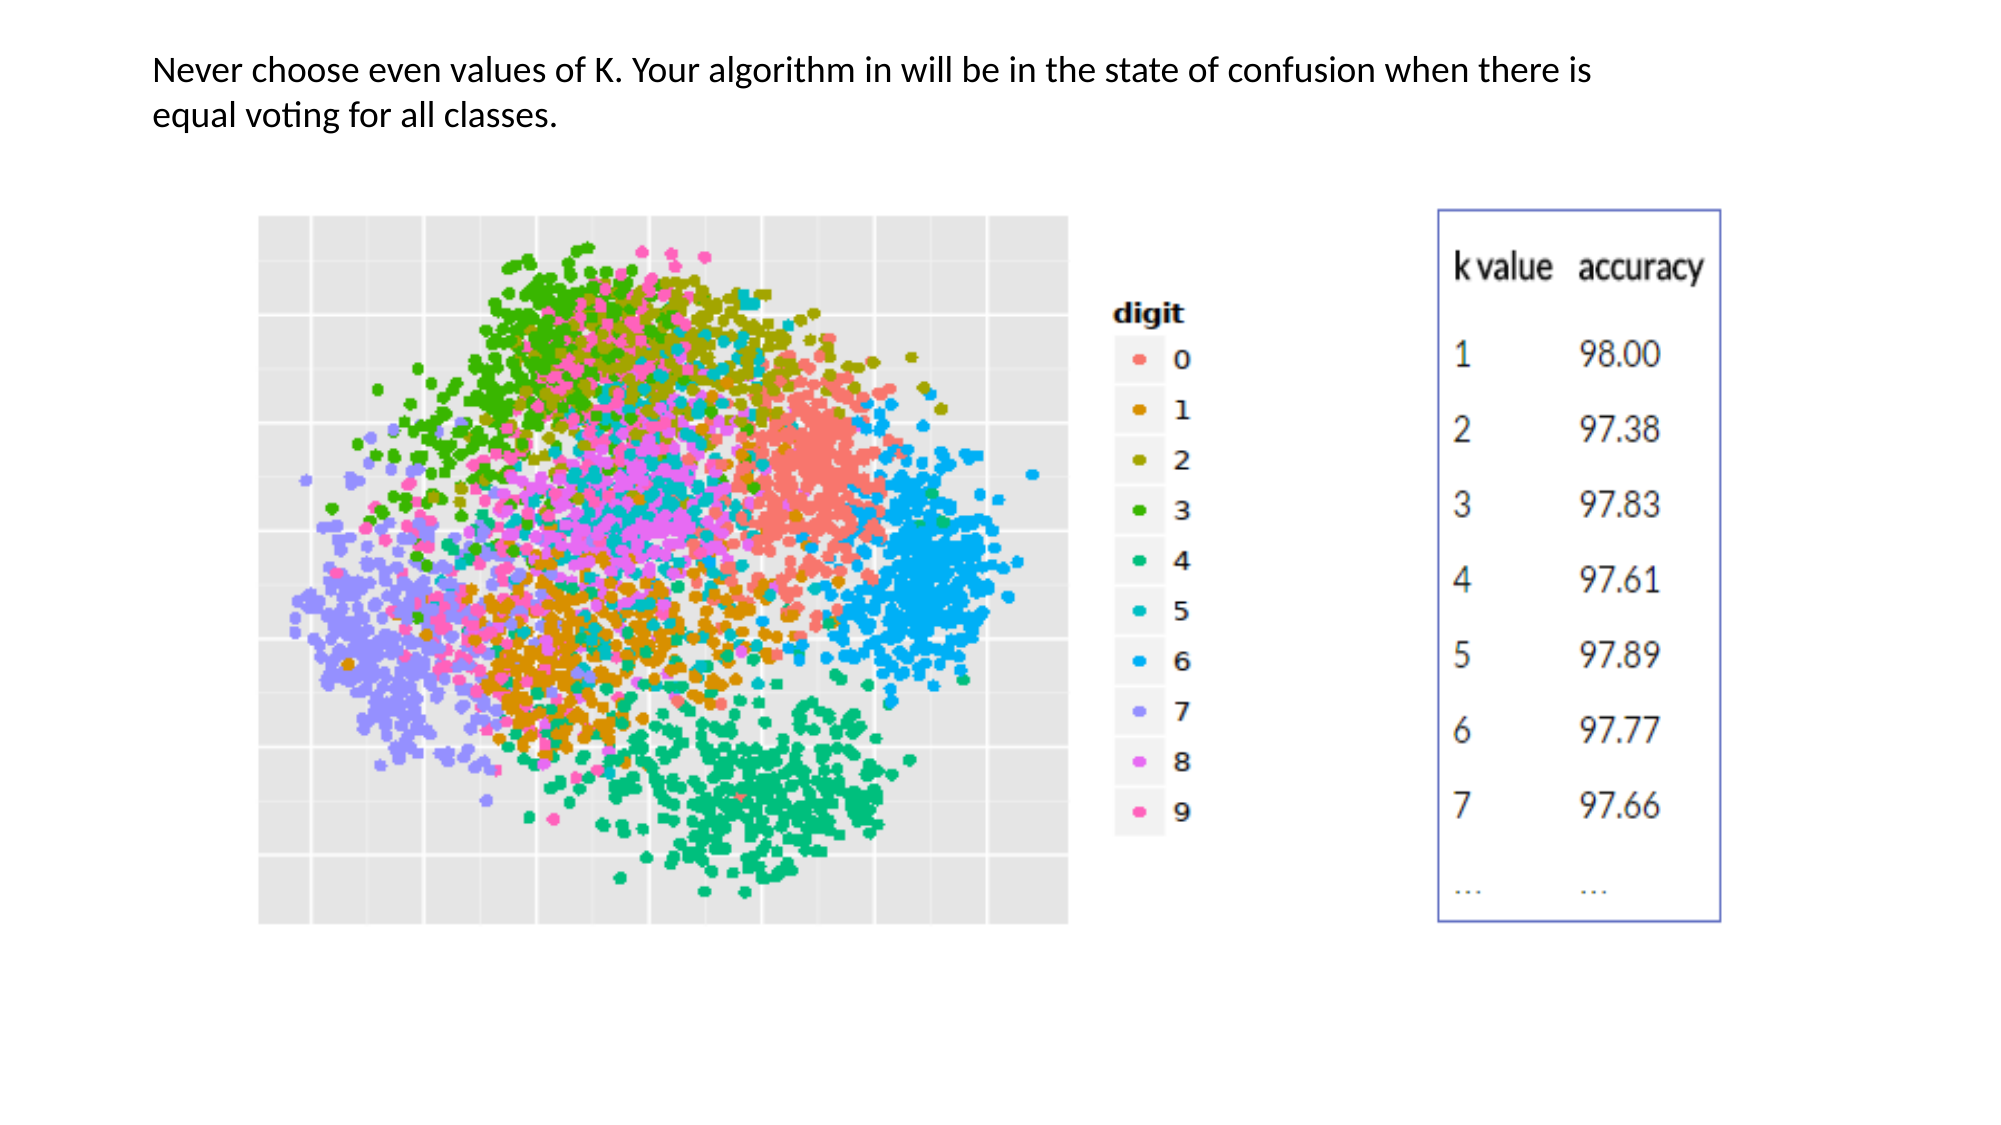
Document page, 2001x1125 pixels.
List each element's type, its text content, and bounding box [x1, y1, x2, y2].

text_box Never choose even values of K. Your algorithm in will be in the state of confusion when there is equal voting for all classes. [137, 37, 1671, 143]
picture [1375, 183, 1807, 950]
picture [219, 183, 1294, 977]
